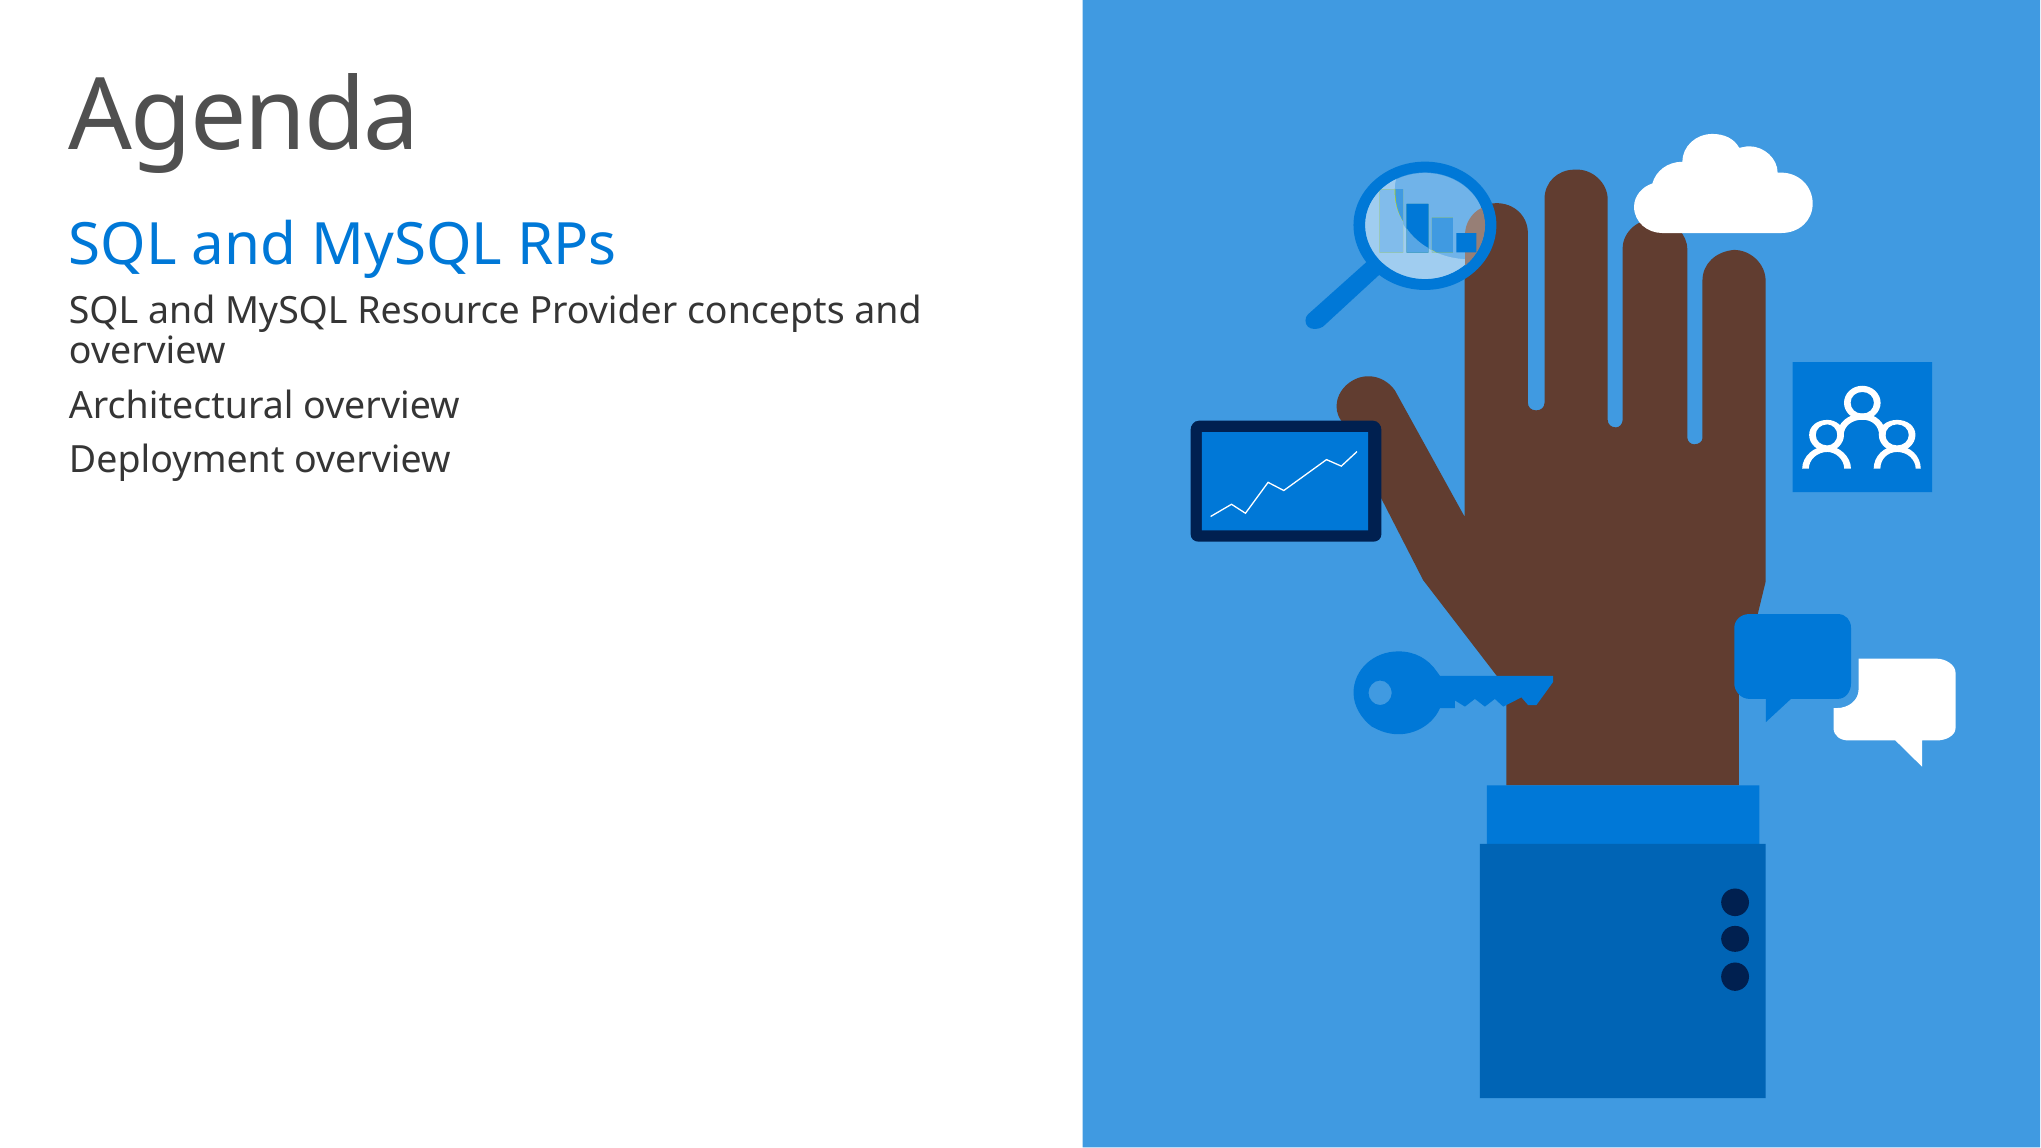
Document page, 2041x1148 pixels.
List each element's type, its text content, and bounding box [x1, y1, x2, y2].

title Agenda [45, 48, 1082, 199]
text_box SQL and MySQL RPs SQL and MySQL Resource Provider concepts and overview Architectural overview Deployment overview [45, 198, 990, 496]
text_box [1082, 0, 2041, 1148]
